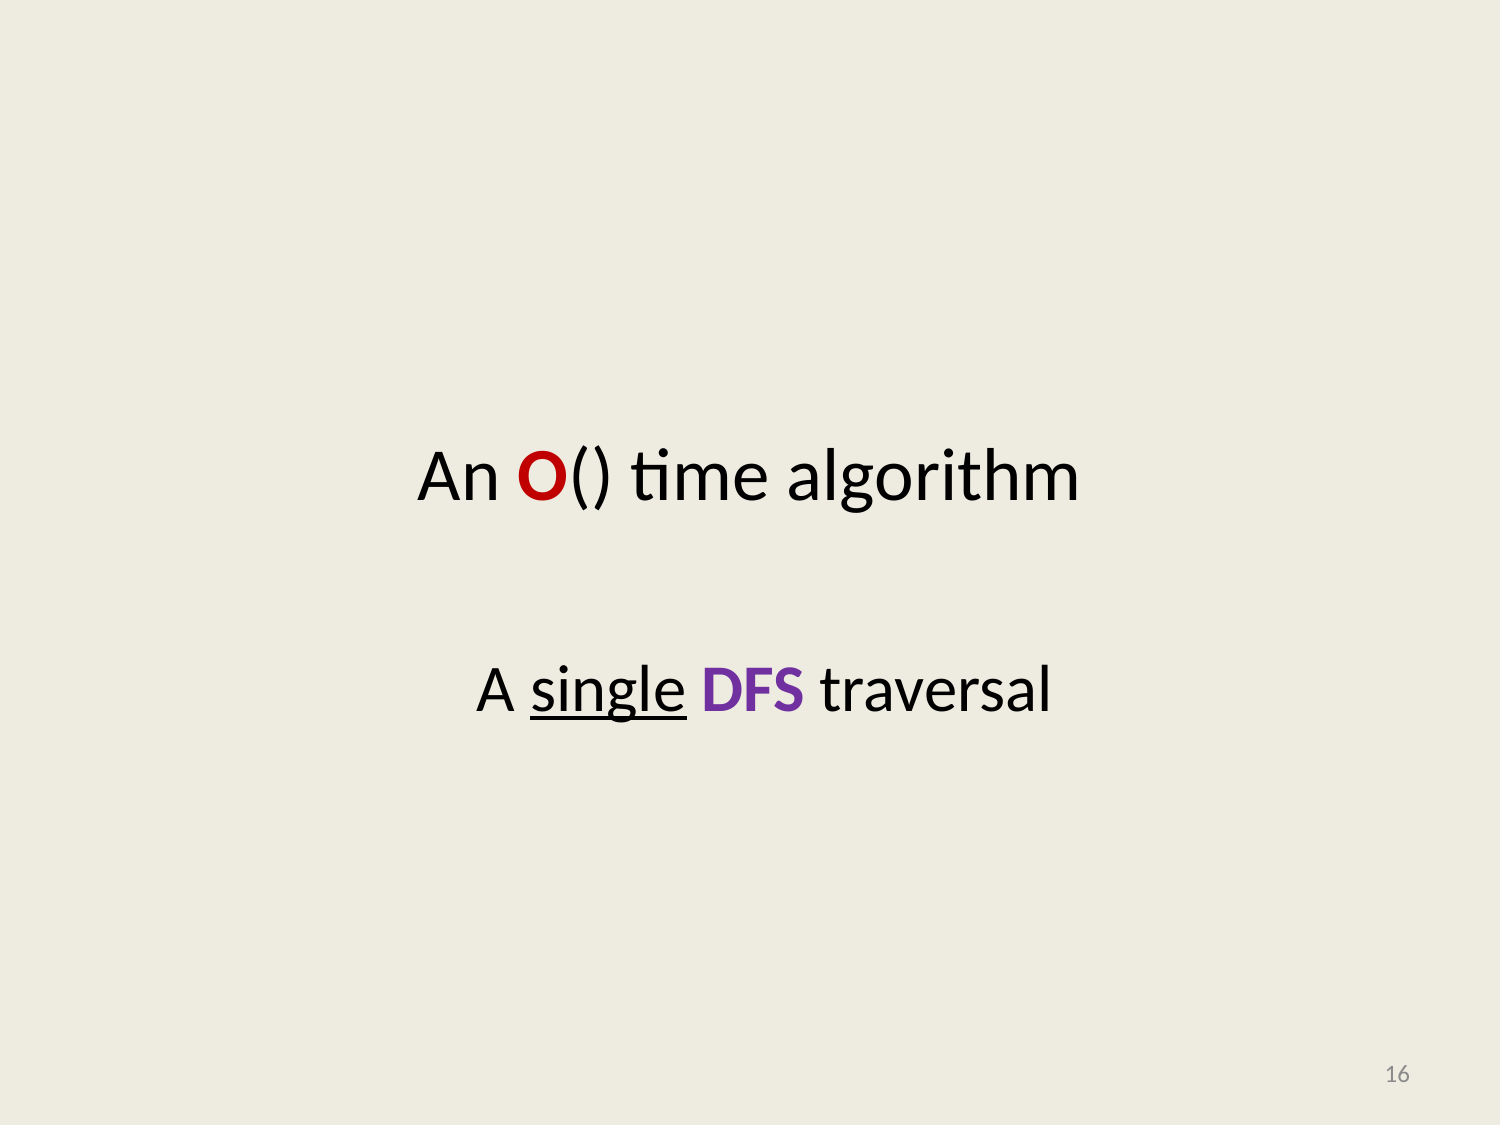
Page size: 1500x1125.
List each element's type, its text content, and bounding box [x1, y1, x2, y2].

subtitle A single DFS traversal [225, 637, 1275, 925]
slide_number 16 [1074, 1042, 1425, 1103]
